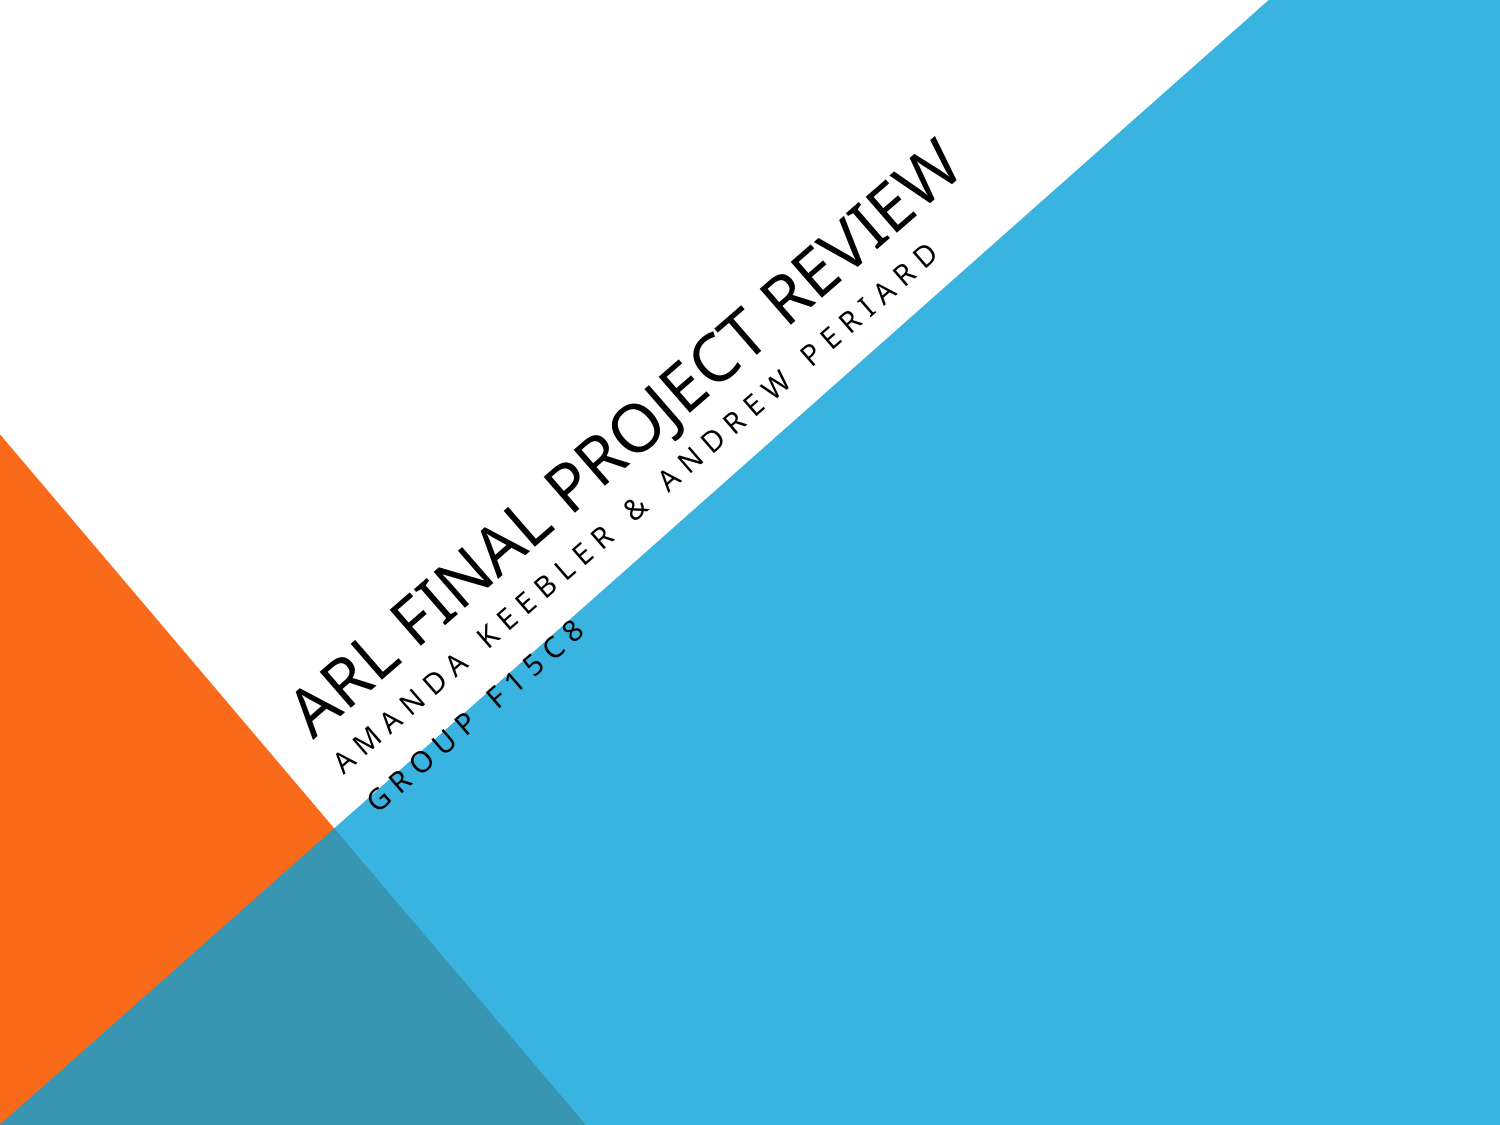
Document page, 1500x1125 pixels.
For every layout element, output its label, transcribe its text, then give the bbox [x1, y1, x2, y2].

title ARL FINal Project Review [182, 4, 1012, 761]
subtitle Amanda Keebler & Andrew Periard Group F15C8 [312, 61, 1190, 845]
